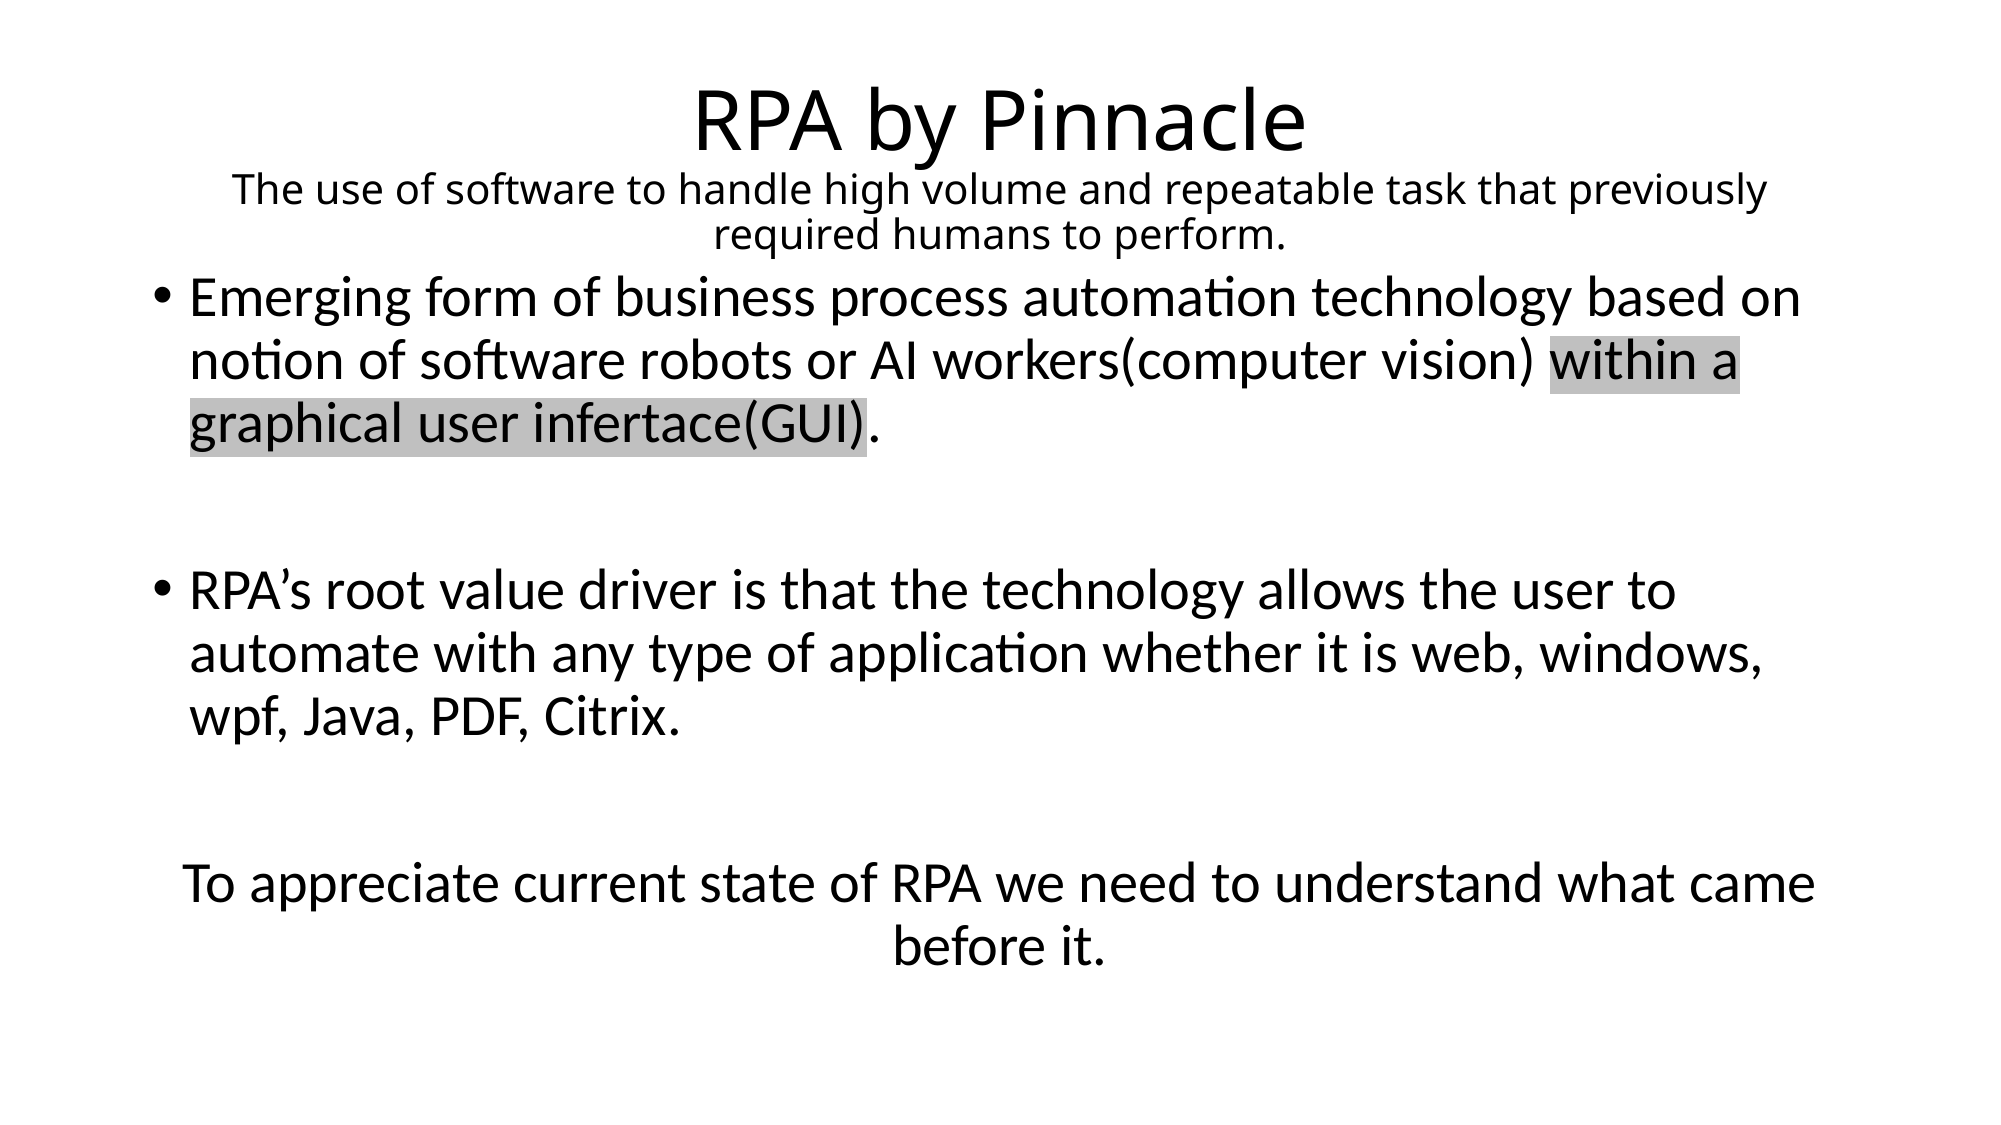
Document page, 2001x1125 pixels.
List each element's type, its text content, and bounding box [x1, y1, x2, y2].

title RPA by Pinnacle The use of software to handle high volume and repeatable task that previously required humans to perform. [137, 59, 1863, 258]
list Emerging form of business process automation technology based on notion of software robots or AI workers(computer vision) within a graphical user infertace(GUI). RPA’s root value driver is that the technology allows the user to automate with any type of application whether it is web, windows, wpf, Java, PDF, Citrix. To appreciate current state of RPA we need to understand what came before it. [137, 258, 1863, 1101]
